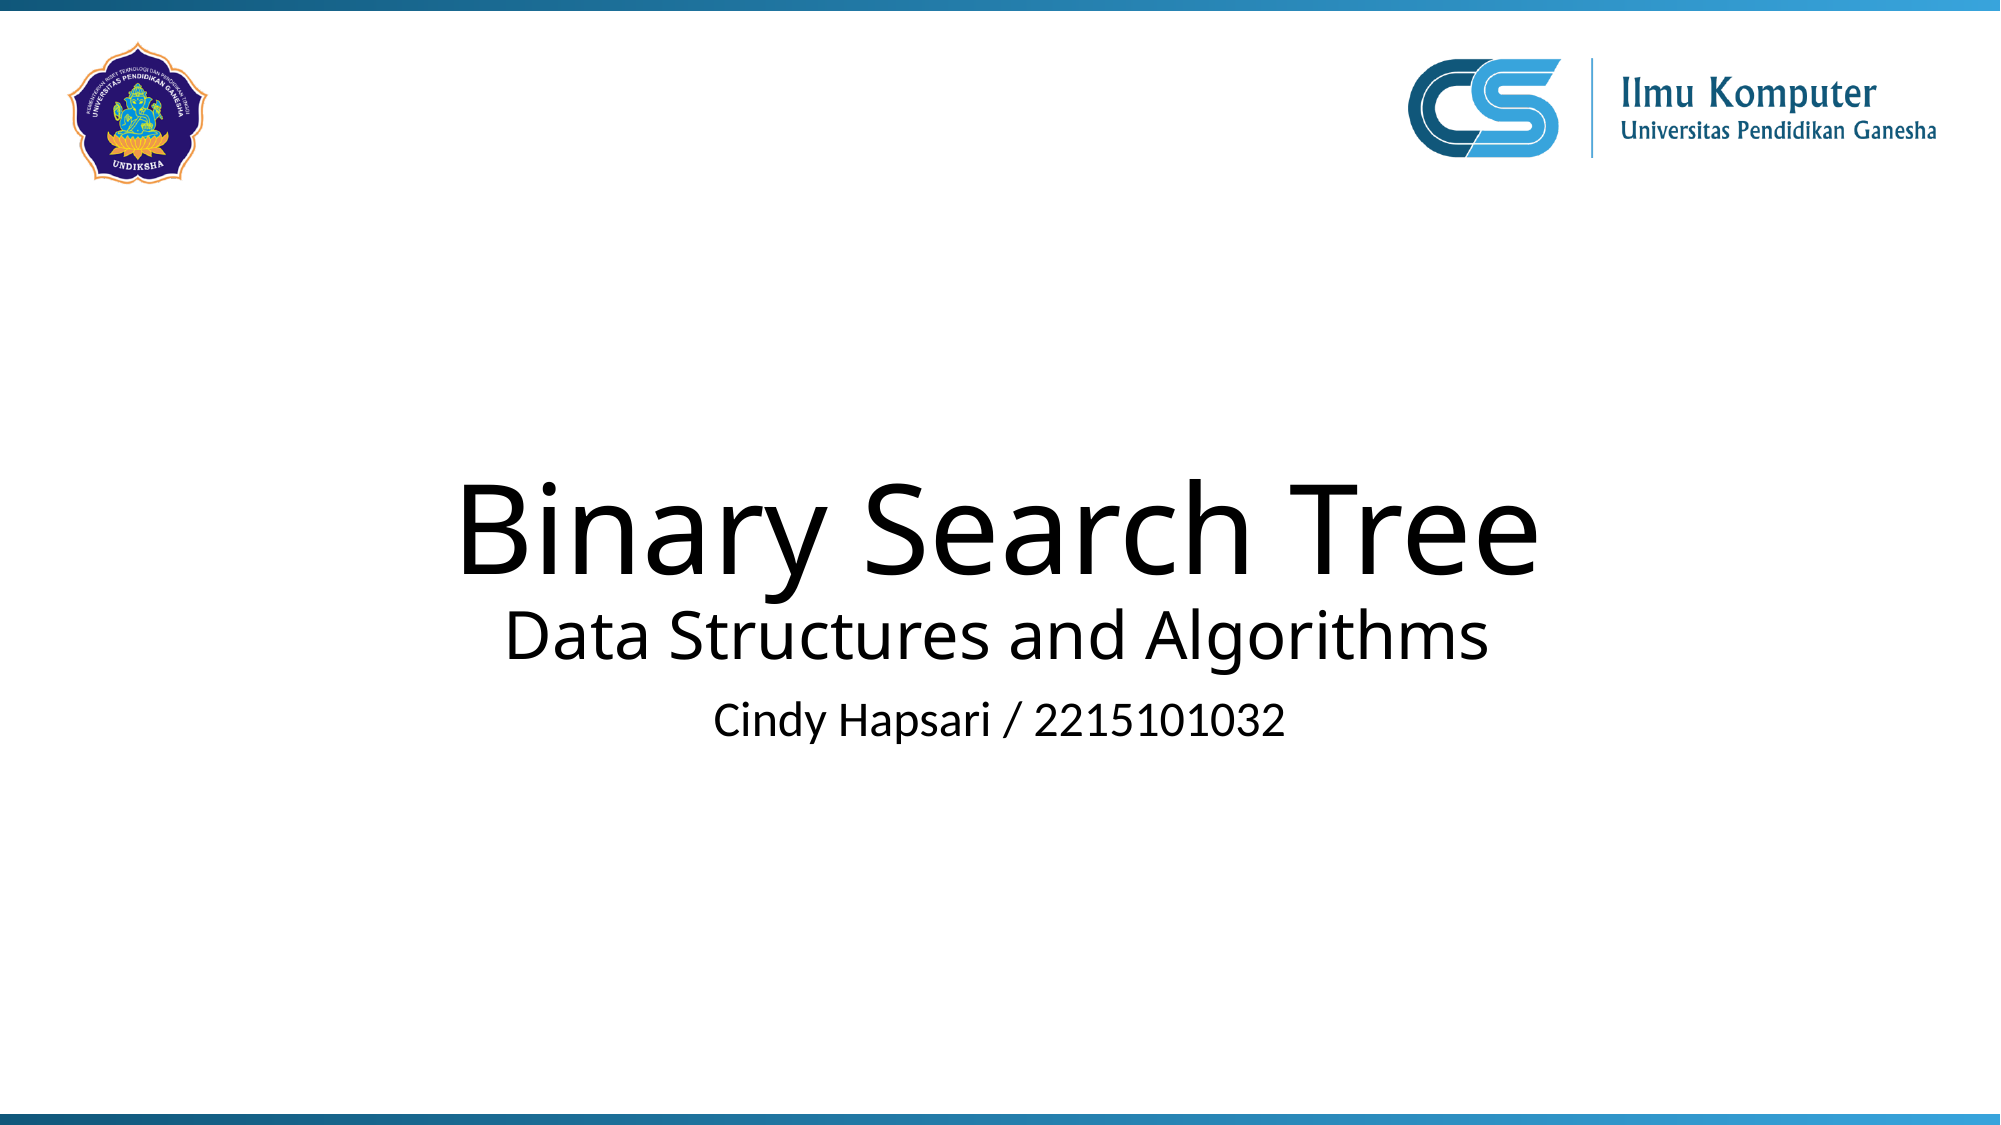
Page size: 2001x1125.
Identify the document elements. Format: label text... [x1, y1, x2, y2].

picture [64, 41, 211, 185]
text_box [0, 0, 2000, 11]
title Binary Search Tree Data Structures and Algorithms [247, 454, 1748, 682]
text_box [0, 1113, 2000, 1125]
subtitle Cindy Hapsari / 2215101032 [249, 685, 1750, 958]
picture [1408, 58, 1936, 158]
